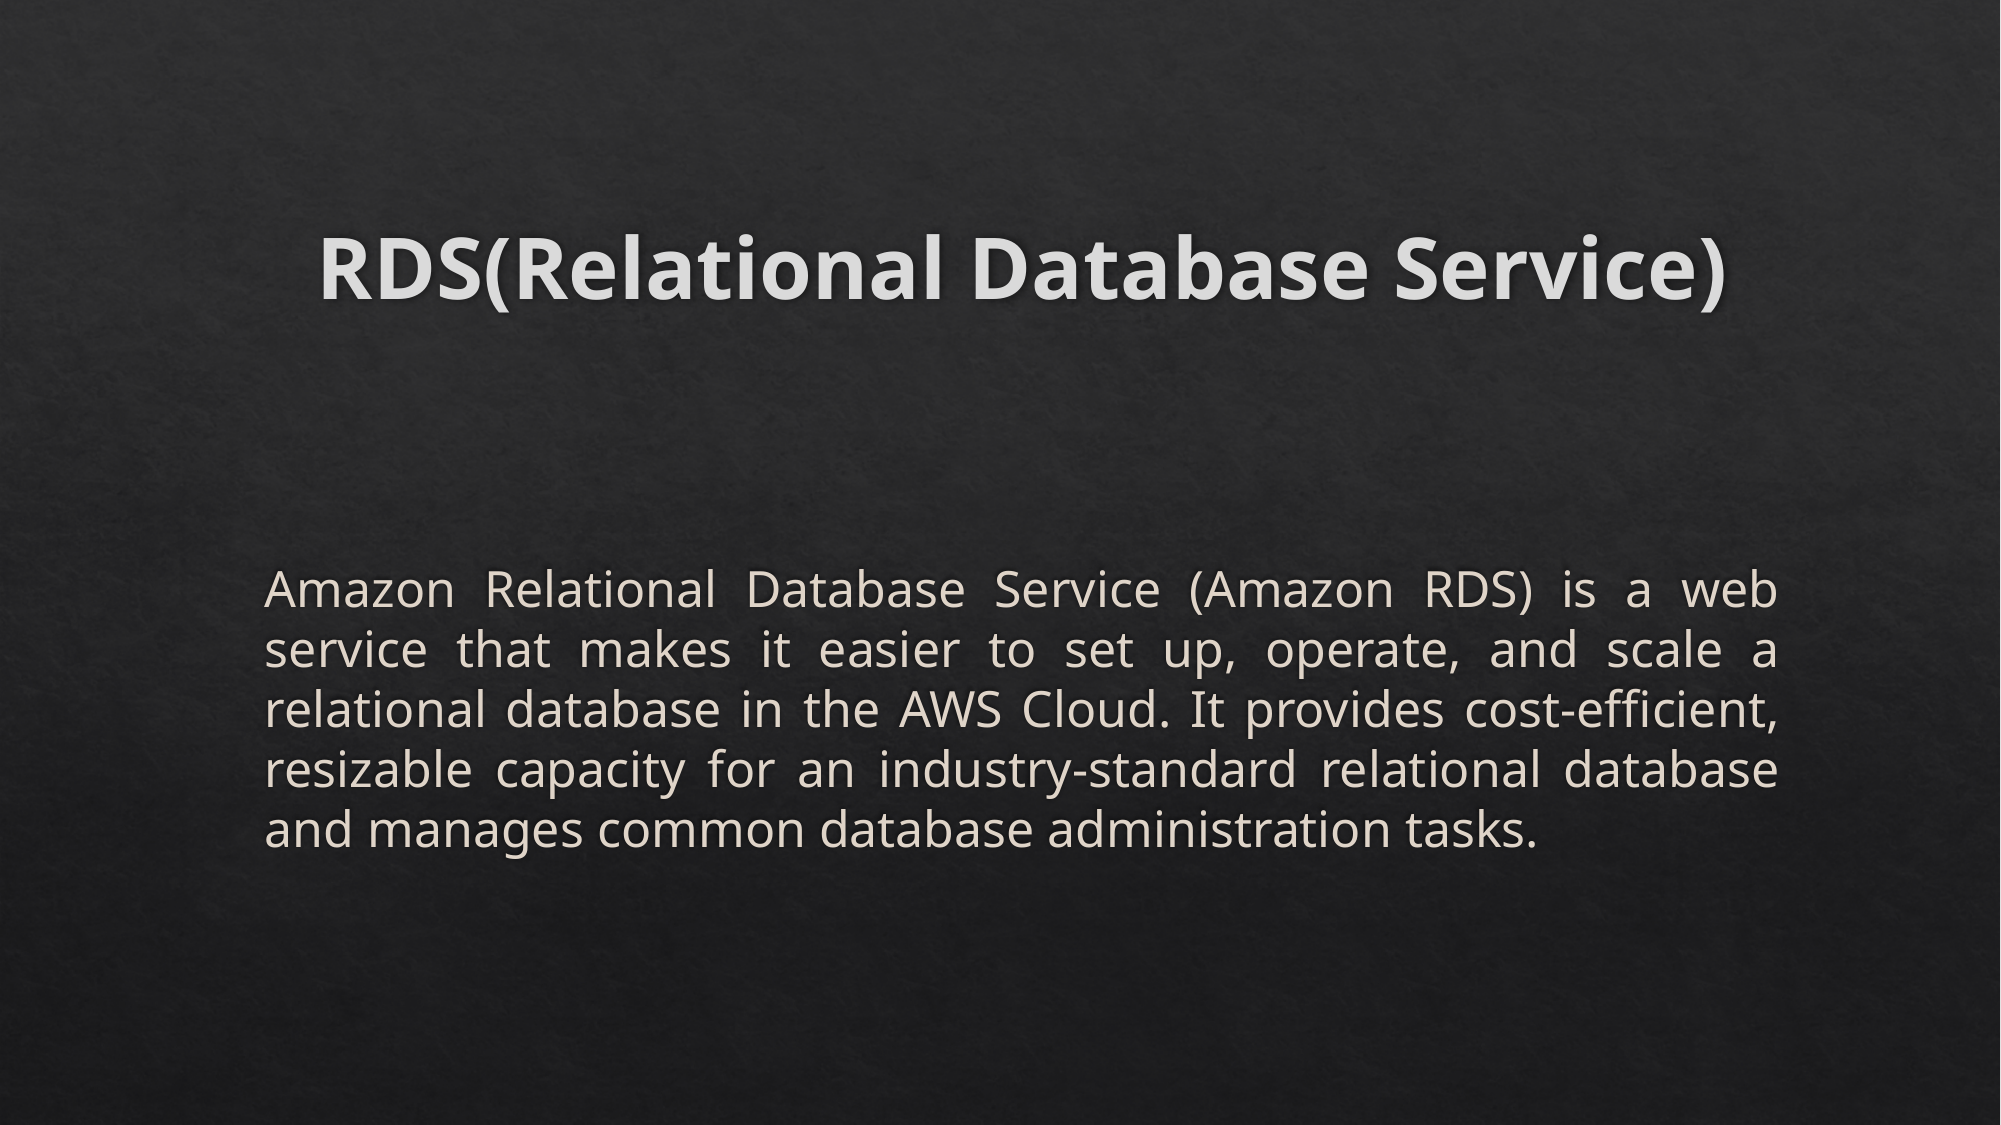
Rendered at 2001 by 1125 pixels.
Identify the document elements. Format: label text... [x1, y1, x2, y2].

subtitle Amazon Relational Database Service (Amazon RDS) is a web service that makes it easier to set up, operate, and scale a relational database in the AWS Cloud. It provides cost-efficient, resizable capacity for an industry-standard relational database and manages common database administration tasks. [249, 549, 1796, 1042]
title RDS(Relational Database Service) [191, 150, 1854, 325]
